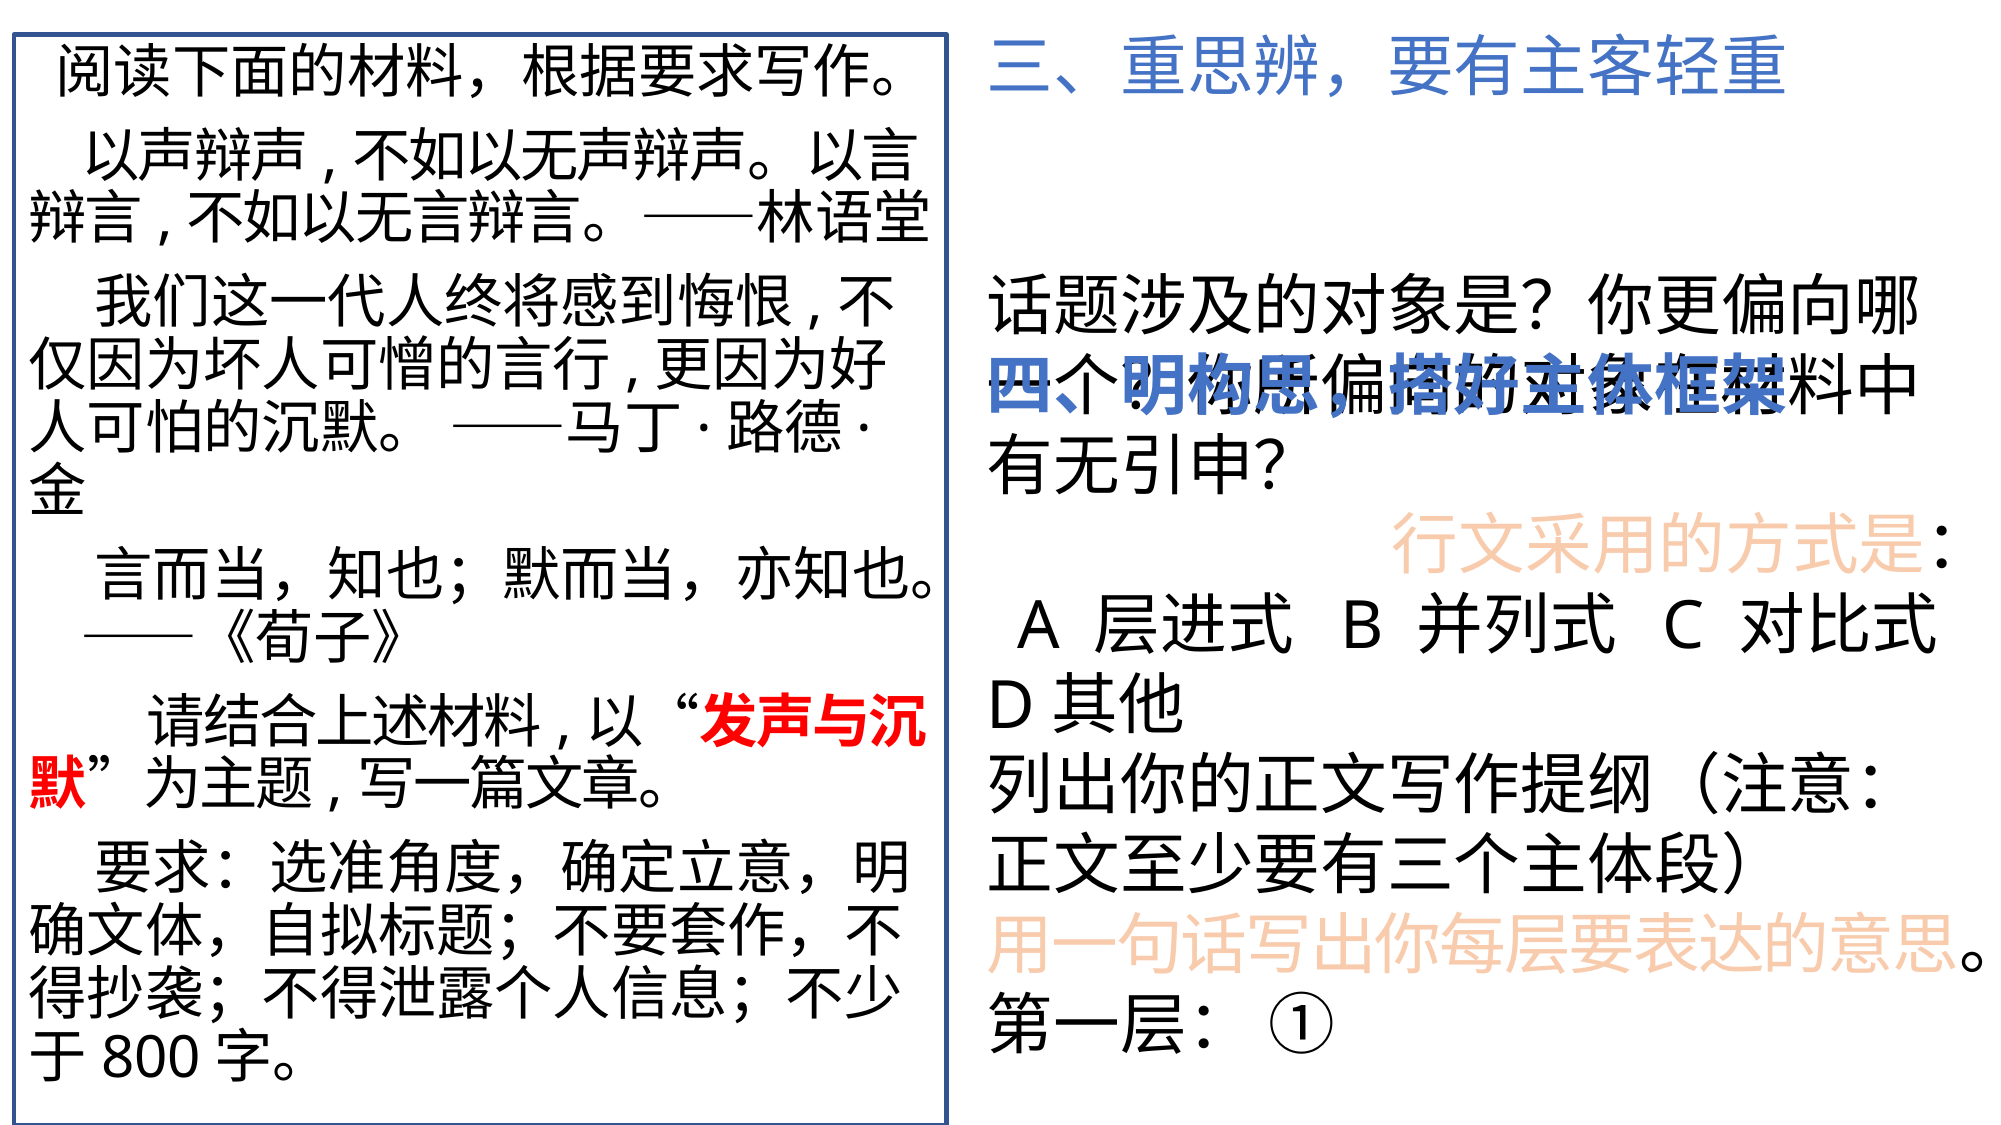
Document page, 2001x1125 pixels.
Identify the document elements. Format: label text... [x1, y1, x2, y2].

text_box 三、重思辨，要有主客轻重 话题涉及的对象是？你更偏向哪一个？你所偏向的对象在材料中有无引申？ [972, 15, 1983, 335]
list 阅读下面的材料，根据要求写作。 以声辩声,不如以无声辩声。以言辩言,不如以无言辩言。——林语堂 我们这一代人终将感到悔恨,不仅因为坏人可憎的言行,更因为好人可怕的沉默。 ——马丁·路德·金 言而当，知也；默而当，亦知也。 ——《荀子》 请结合上述材料,以“发声与沉默”为主题,写一篇文章。 要求：选准角度，确定立意，明确文体，自拟标题；不要套作，不得抄袭；不得泄露个人信息；不少于800字。 [13, 34, 947, 1125]
text_box 四、明构思，搭好主体框架 行文采用的方式是： A 层进式 B 并列式 C 对比式 D其他 列出你的正文写作提纲（注意：正文至少要有三个主体段） 用一句话写出你每层要表达的意思。 第一层： ① 第二层： ② 第三层： ③ [972, 335, 1983, 1125]
